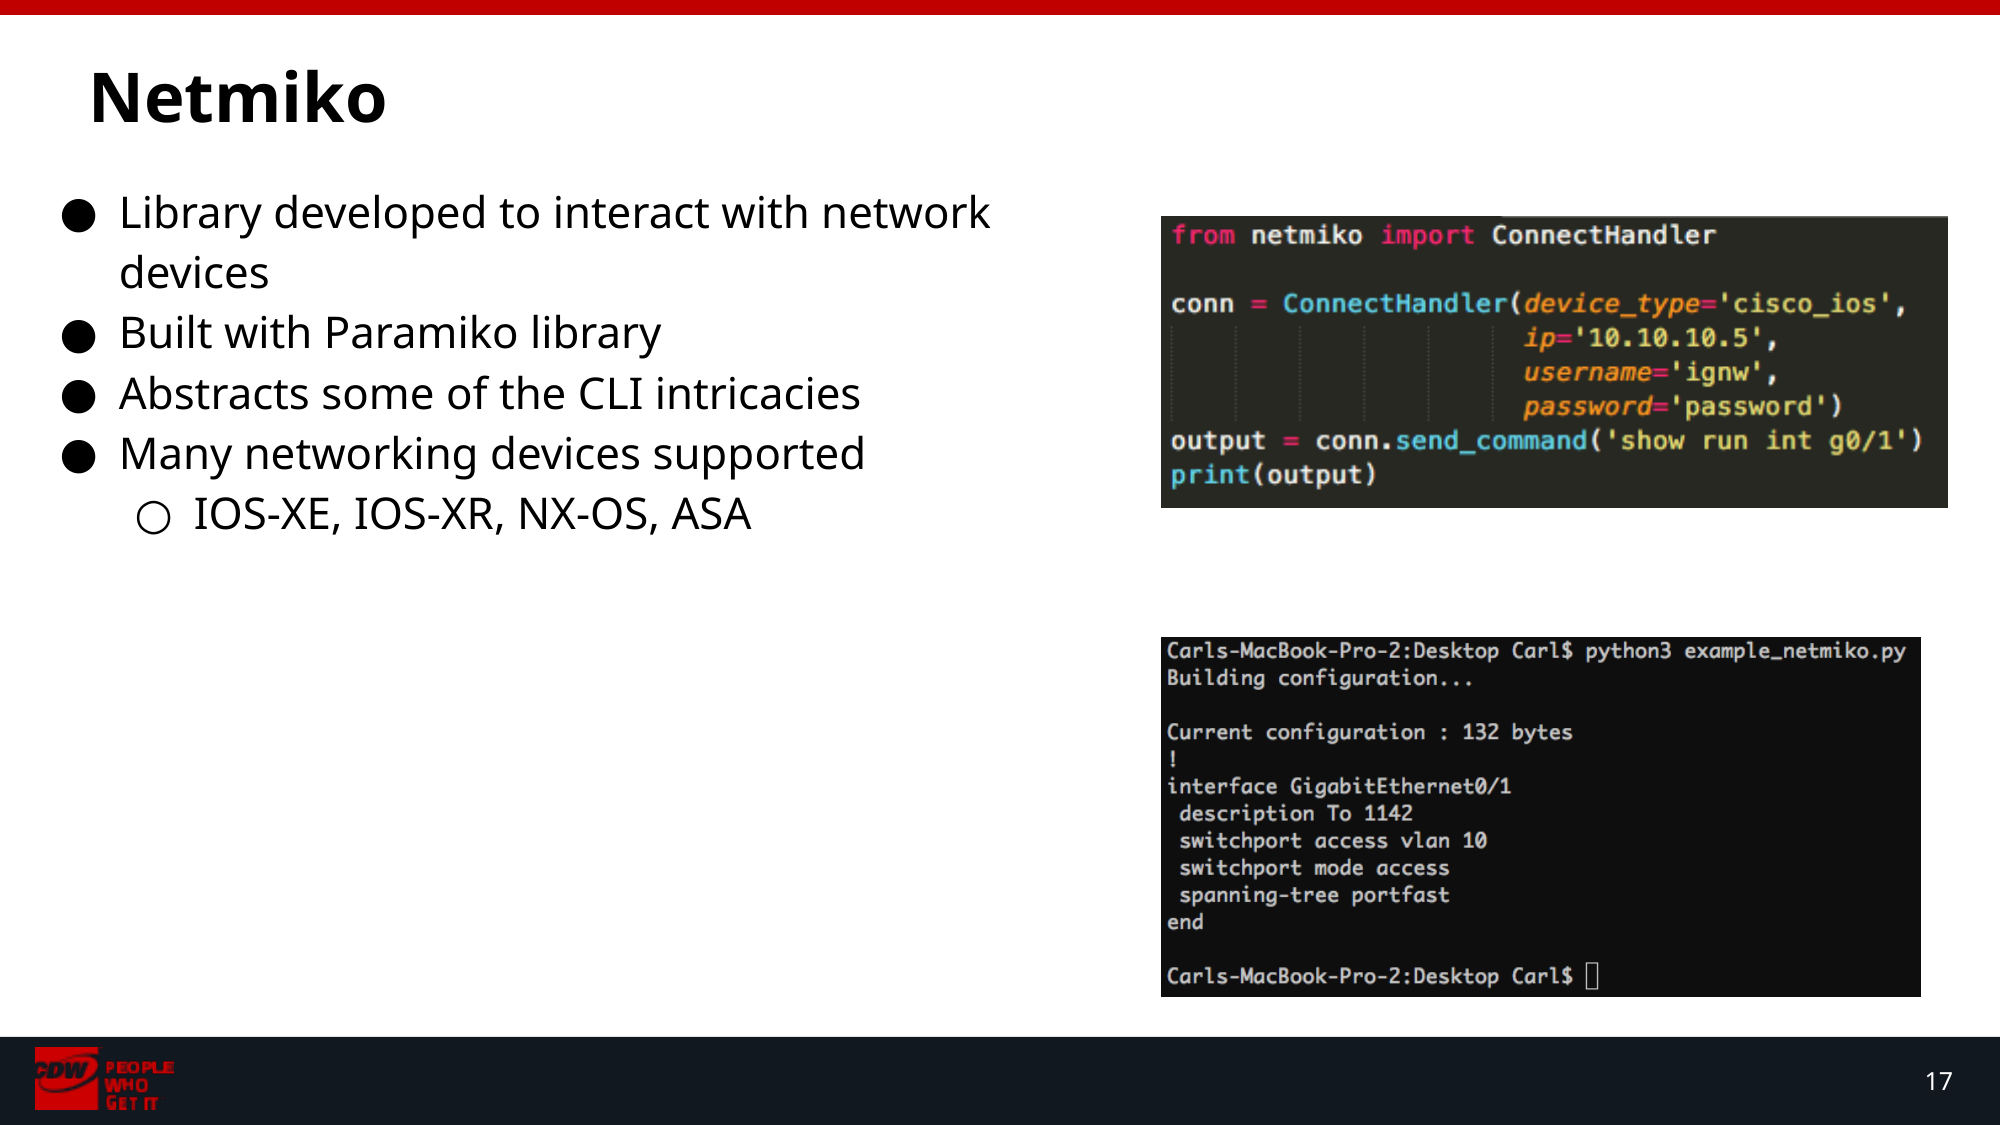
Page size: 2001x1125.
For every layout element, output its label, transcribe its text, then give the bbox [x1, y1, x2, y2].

picture [1161, 637, 1921, 997]
title Netmiko [68, 33, 1974, 157]
list Library developed to interact with network devices Built with Paramiko library Abstracts some of the CLI intricacies Many networking devices supported IOS-XE, IOS-XR, NX-OS, ASA [23, 156, 1141, 576]
picture [35, 1047, 174, 1110]
picture [1161, 216, 1948, 508]
slide_number 17 [1853, 1047, 1974, 1118]
